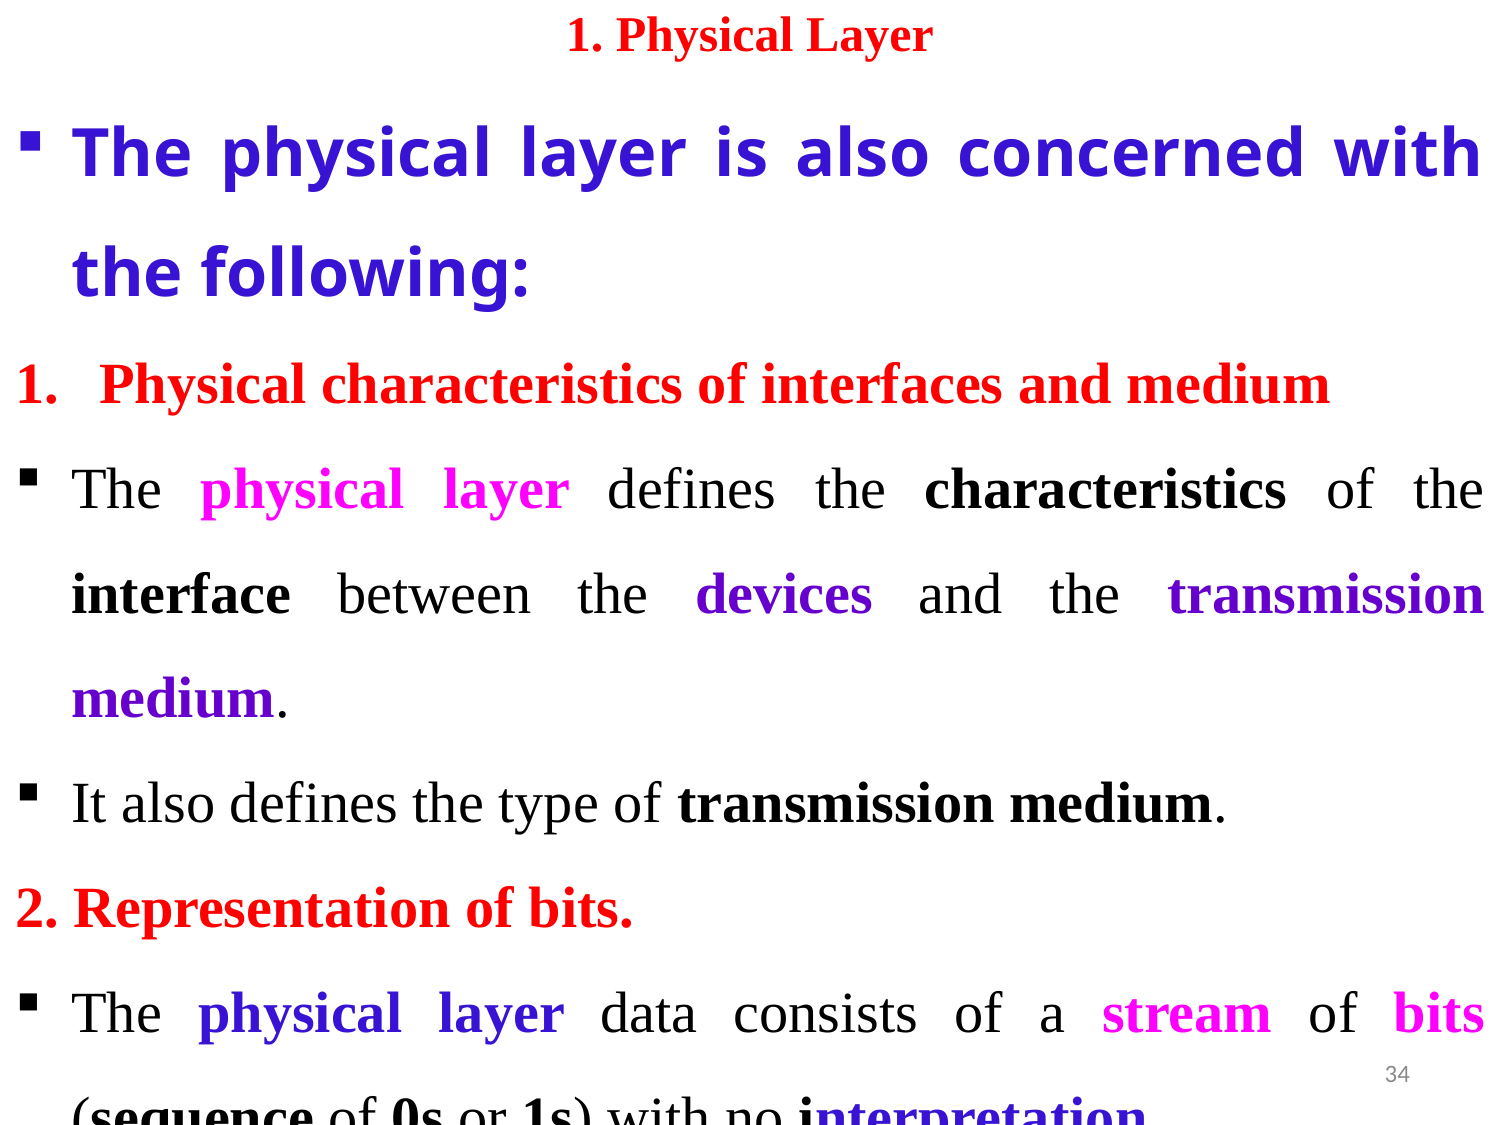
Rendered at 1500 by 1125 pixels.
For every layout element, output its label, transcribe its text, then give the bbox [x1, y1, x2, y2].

slide_number 34 [1074, 1042, 1425, 1103]
title 1. Physical Layer [74, 0, 1426, 62]
list The physical layer is also concerned with the following: Physical characteristics of interfaces and medium The physical layer defines the characteristics of the interface between the devices and the transmission medium. It also defines the type of transmission medium. 2. Representation of bits. The physical layer data consists of a stream of bits (sequence of 0s or 1s) with no interpretation. [0, 62, 1500, 1125]
